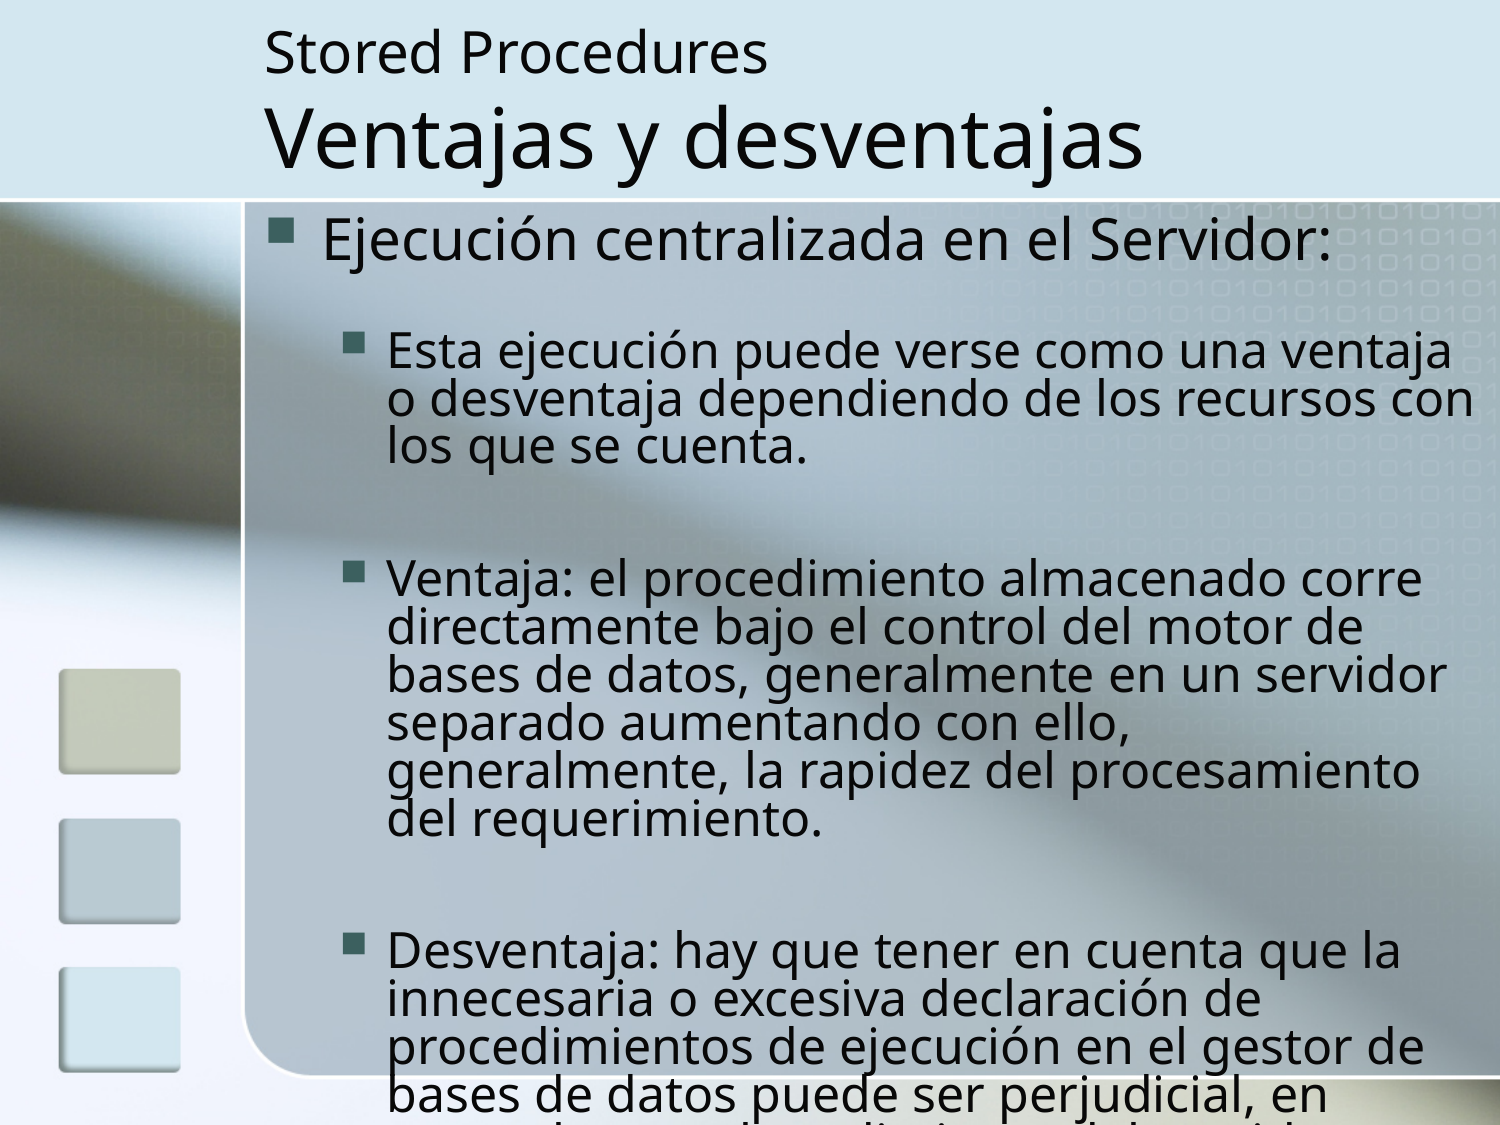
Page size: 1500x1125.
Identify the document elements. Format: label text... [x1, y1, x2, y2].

picture [0, 0, 1500, 1125]
list Ejecución centralizada en el Servidor: Esta ejecución puede verse como una ventaja o desventaja dependiendo de los recursos con los que se cuenta. Ventaja: el procedimiento almacenado corre directamente bajo el control del motor de bases de datos, generalmente en un servidor separado aumentando con ello, generalmente, la rapidez del procesamiento del requerimiento. Desventaja: hay que tener en cuenta que la innecesaria o excesiva declaración de procedimientos de ejecución en el gestor de bases de datos puede ser perjudicial, en general, para el rendimiento del servidor. [249, 207, 1500, 1071]
title Stored Procedures Ventajas y desventajas [249, 12, 1462, 188]
